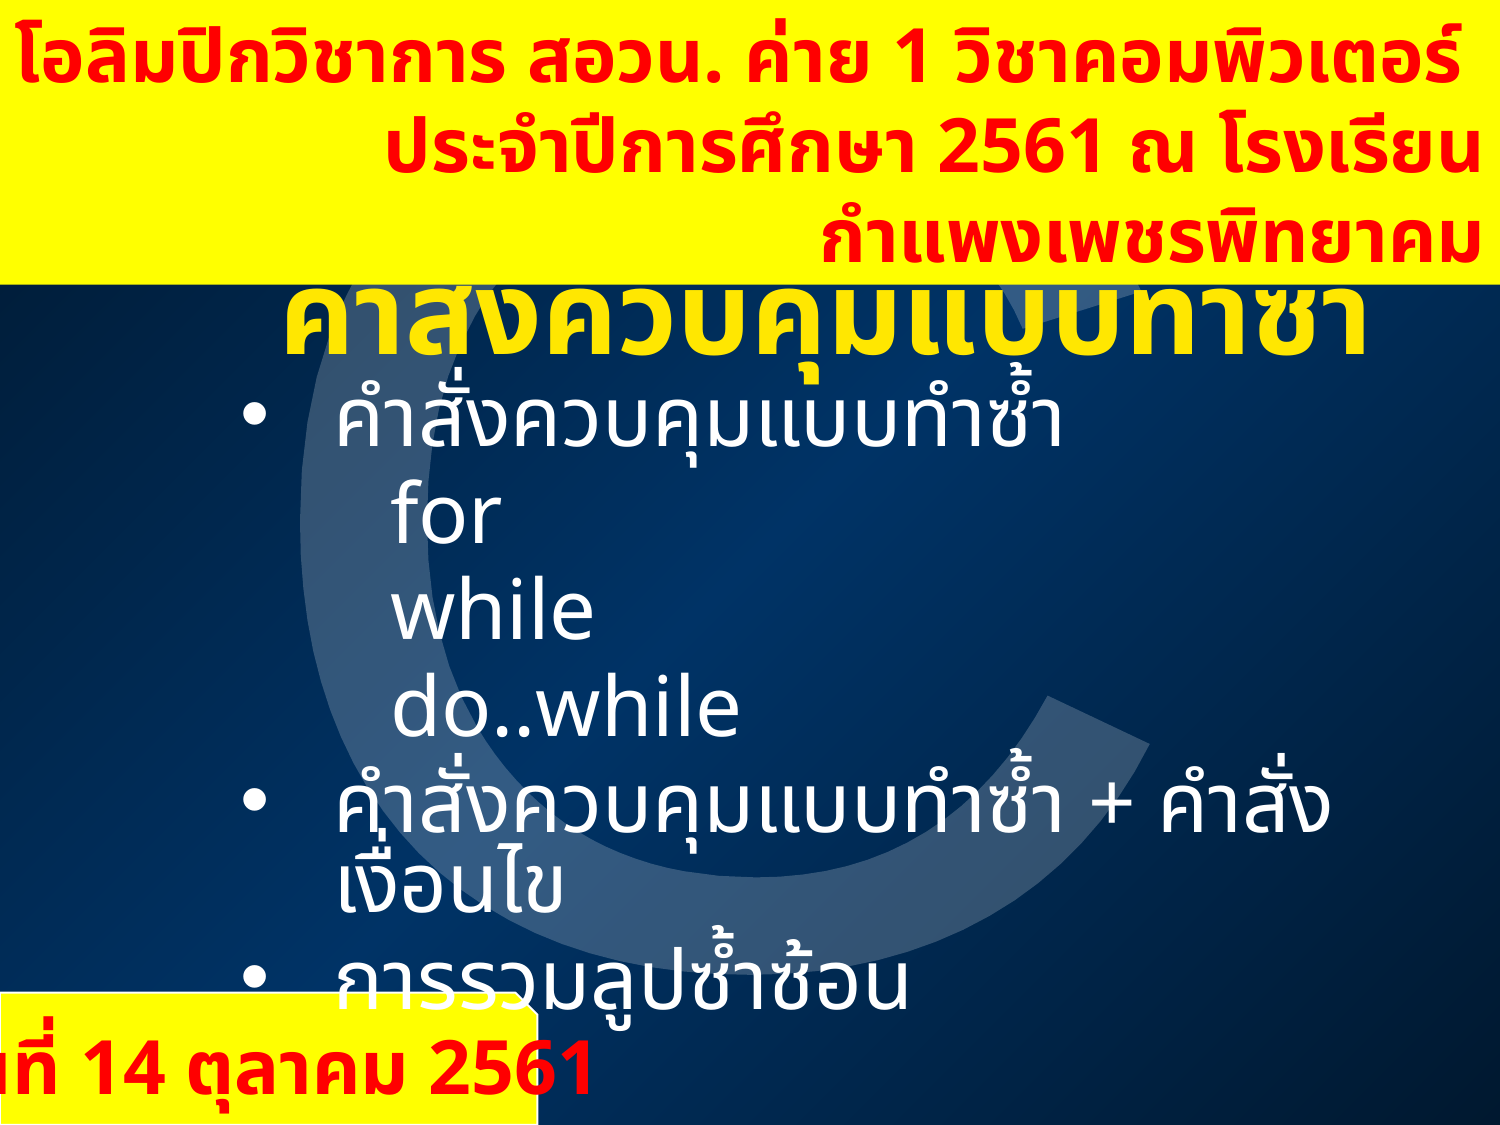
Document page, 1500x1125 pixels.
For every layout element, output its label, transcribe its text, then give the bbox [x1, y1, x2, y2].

subtitle คำสั่งควบคุมแบบทำซ้ำ for while do..while คำสั่งควบคุมแบบทำซ้ำ + คำสั่งเงื่อนไข การรวมลูปซ้ำซ้อน [225, 375, 1388, 993]
text_box วันที่ 14 ตุลาคม 2561 [0, 992, 538, 1125]
text_box โอลิมปิกวิชาการ สอวน. ค่าย 1 วิชาคอมพิวเตอร์ ประจำปีการศึกษา 2561 ณ โรงเรียนกำแพงเพชรพิทยาคม [0, 0, 1500, 285]
title คำสั่งควบคุมแบบทำซ้ำ [112, 285, 1388, 418]
